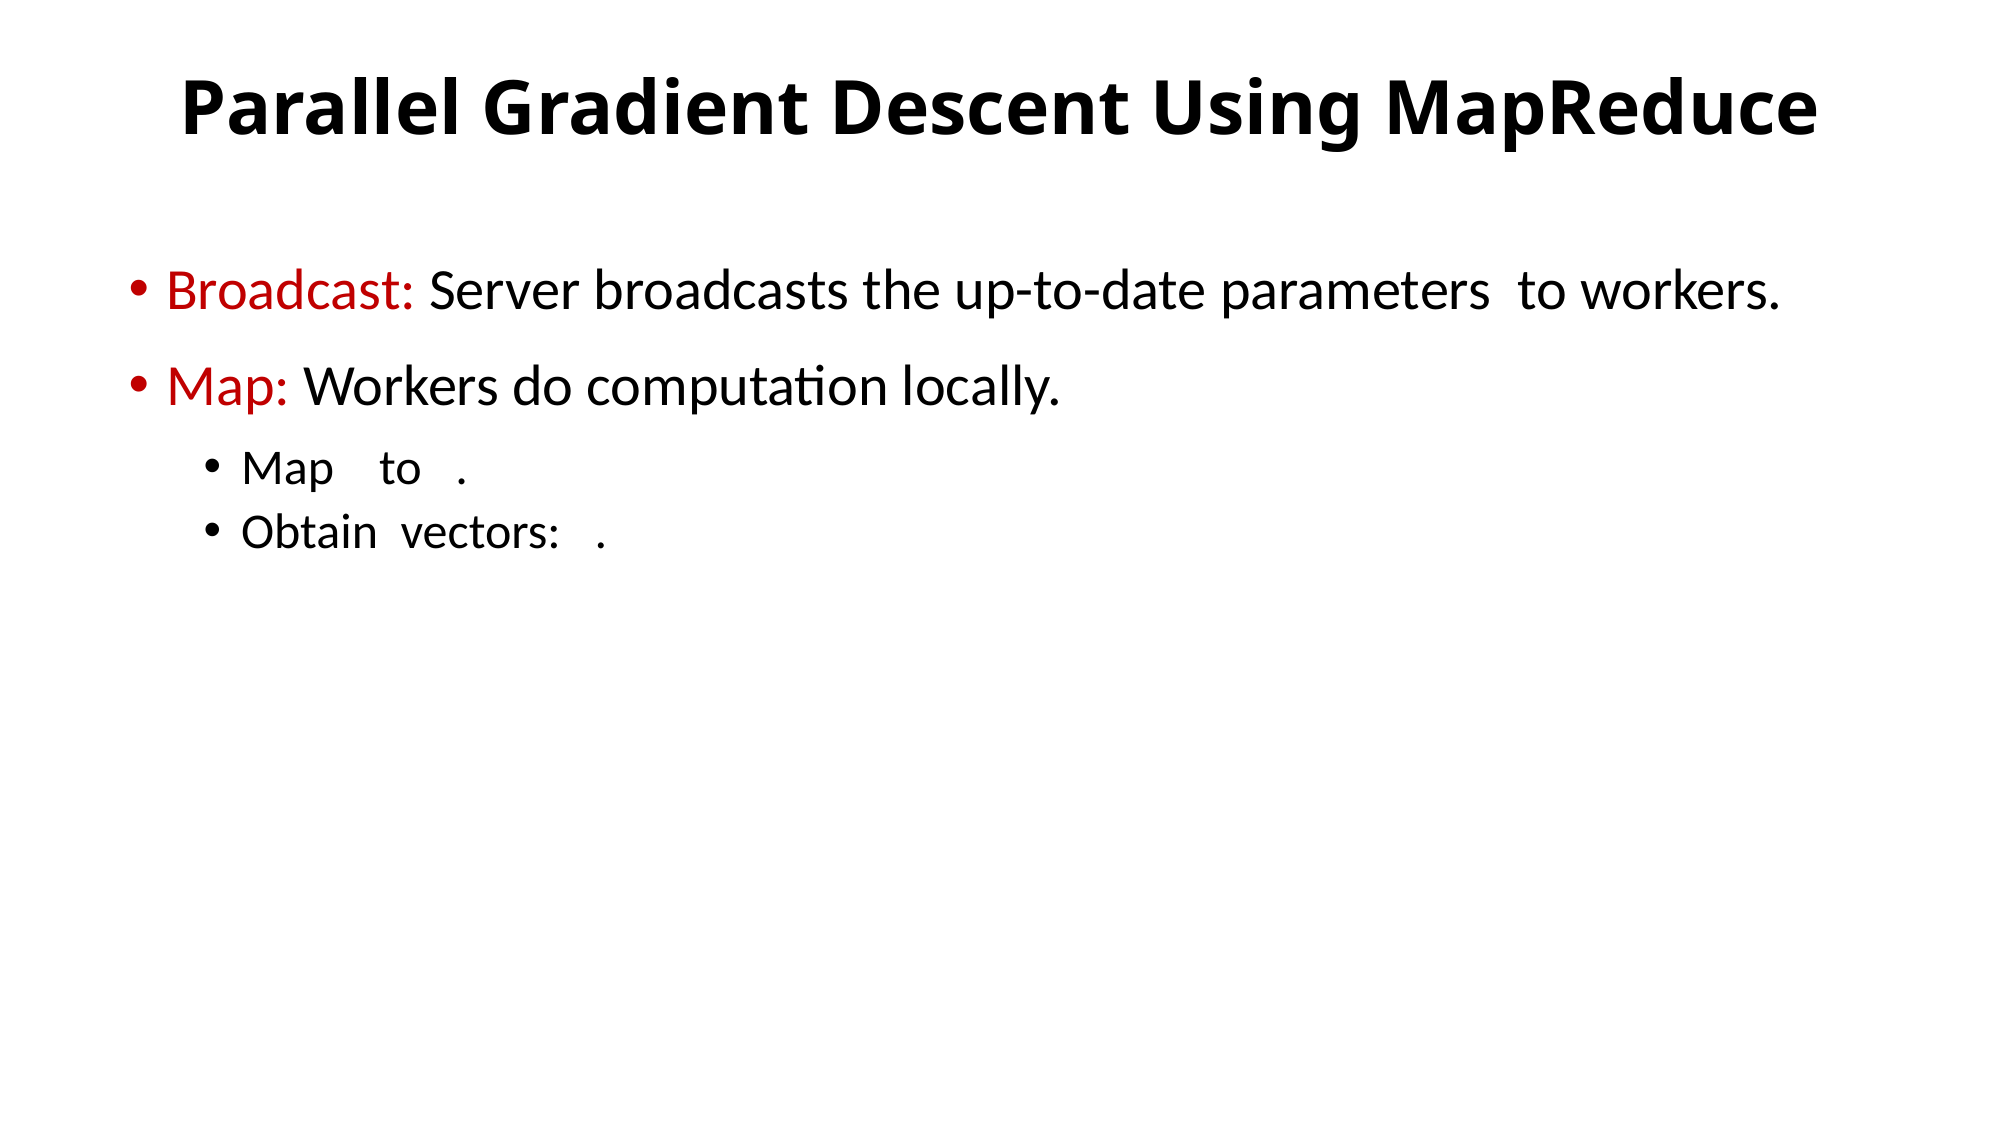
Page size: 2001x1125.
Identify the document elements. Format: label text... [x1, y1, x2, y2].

text_box Parallel Gradient Descent Using MapReduce [0, 1, 2000, 219]
